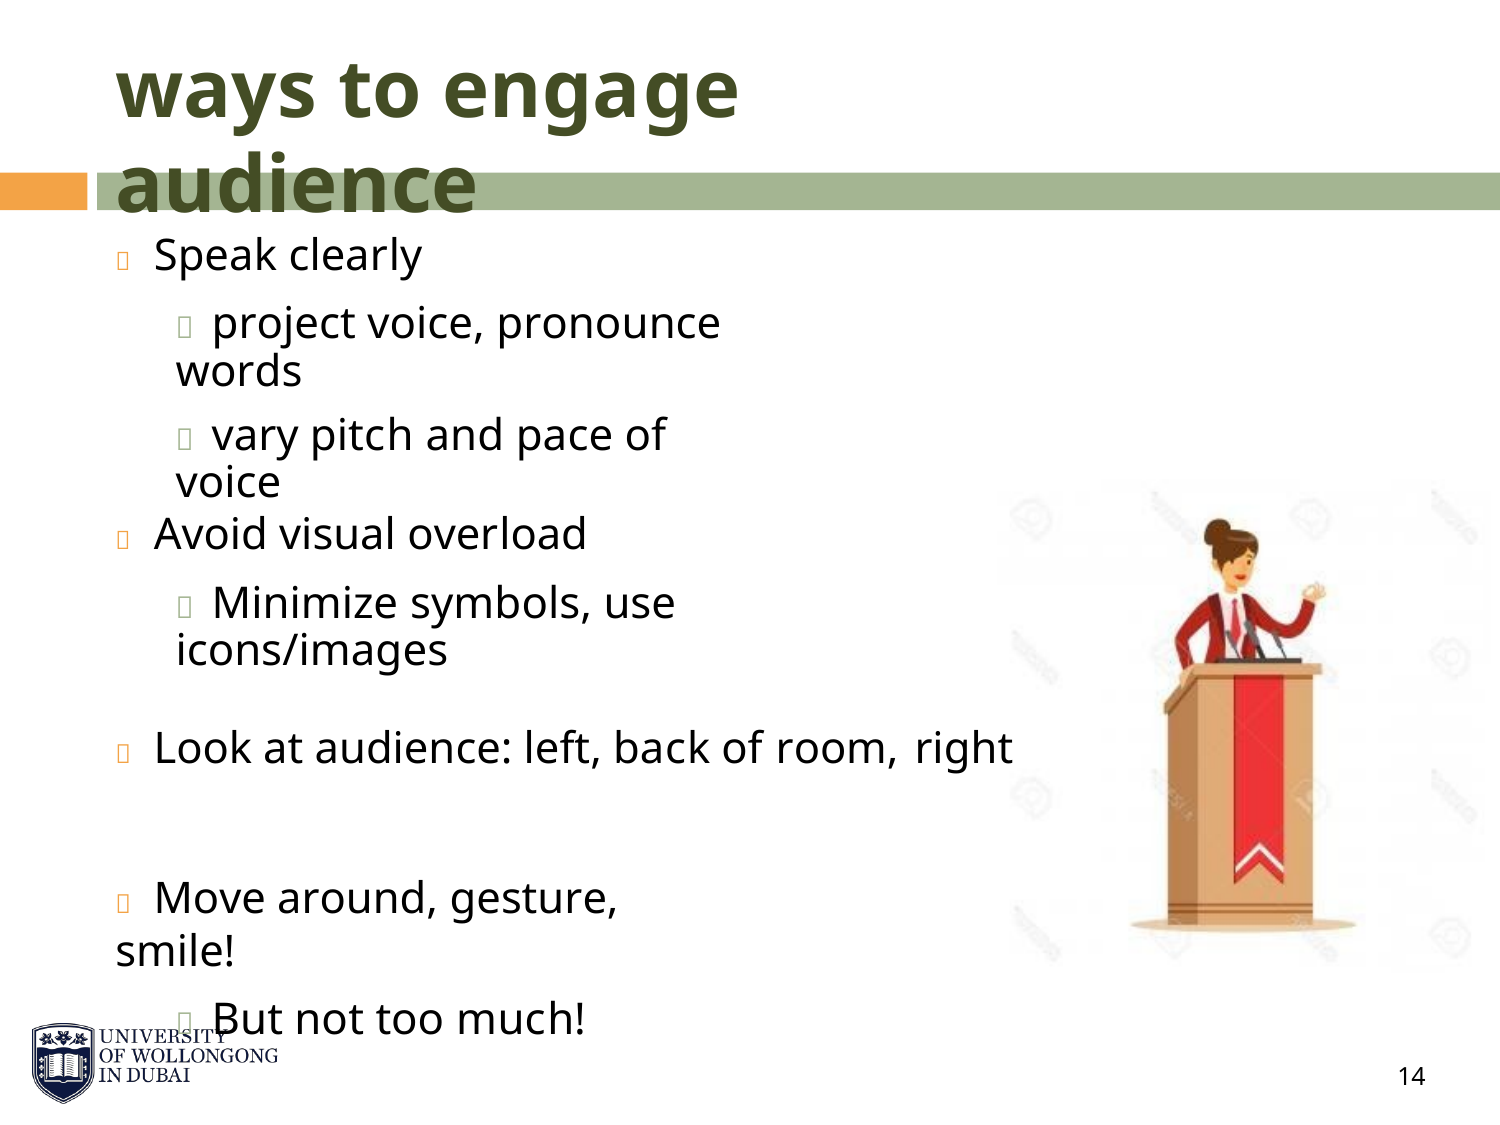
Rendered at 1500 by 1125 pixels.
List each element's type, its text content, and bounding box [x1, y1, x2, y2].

text_box [997, 479, 1491, 973]
text_box  Look at audience: left, back of room, [113, 726, 911, 781]
text_box  Avoid visual overload  Minimize symbols, use icons/images [113, 512, 845, 633]
text_box  Move around, gesture, smile!  But not too much! [113, 875, 742, 996]
text_box [32, 1023, 278, 1104]
text_box ways to engage audience [113, 50, 1114, 147]
text_box [97, 172, 1500, 211]
text_box 14 [1395, 1063, 1431, 1093]
text_box right [912, 726, 1015, 781]
text_box  Speak clearly  project voice, pronounce words  vary pitch and pace of voice [113, 233, 764, 418]
text_box [0, 172, 88, 211]
